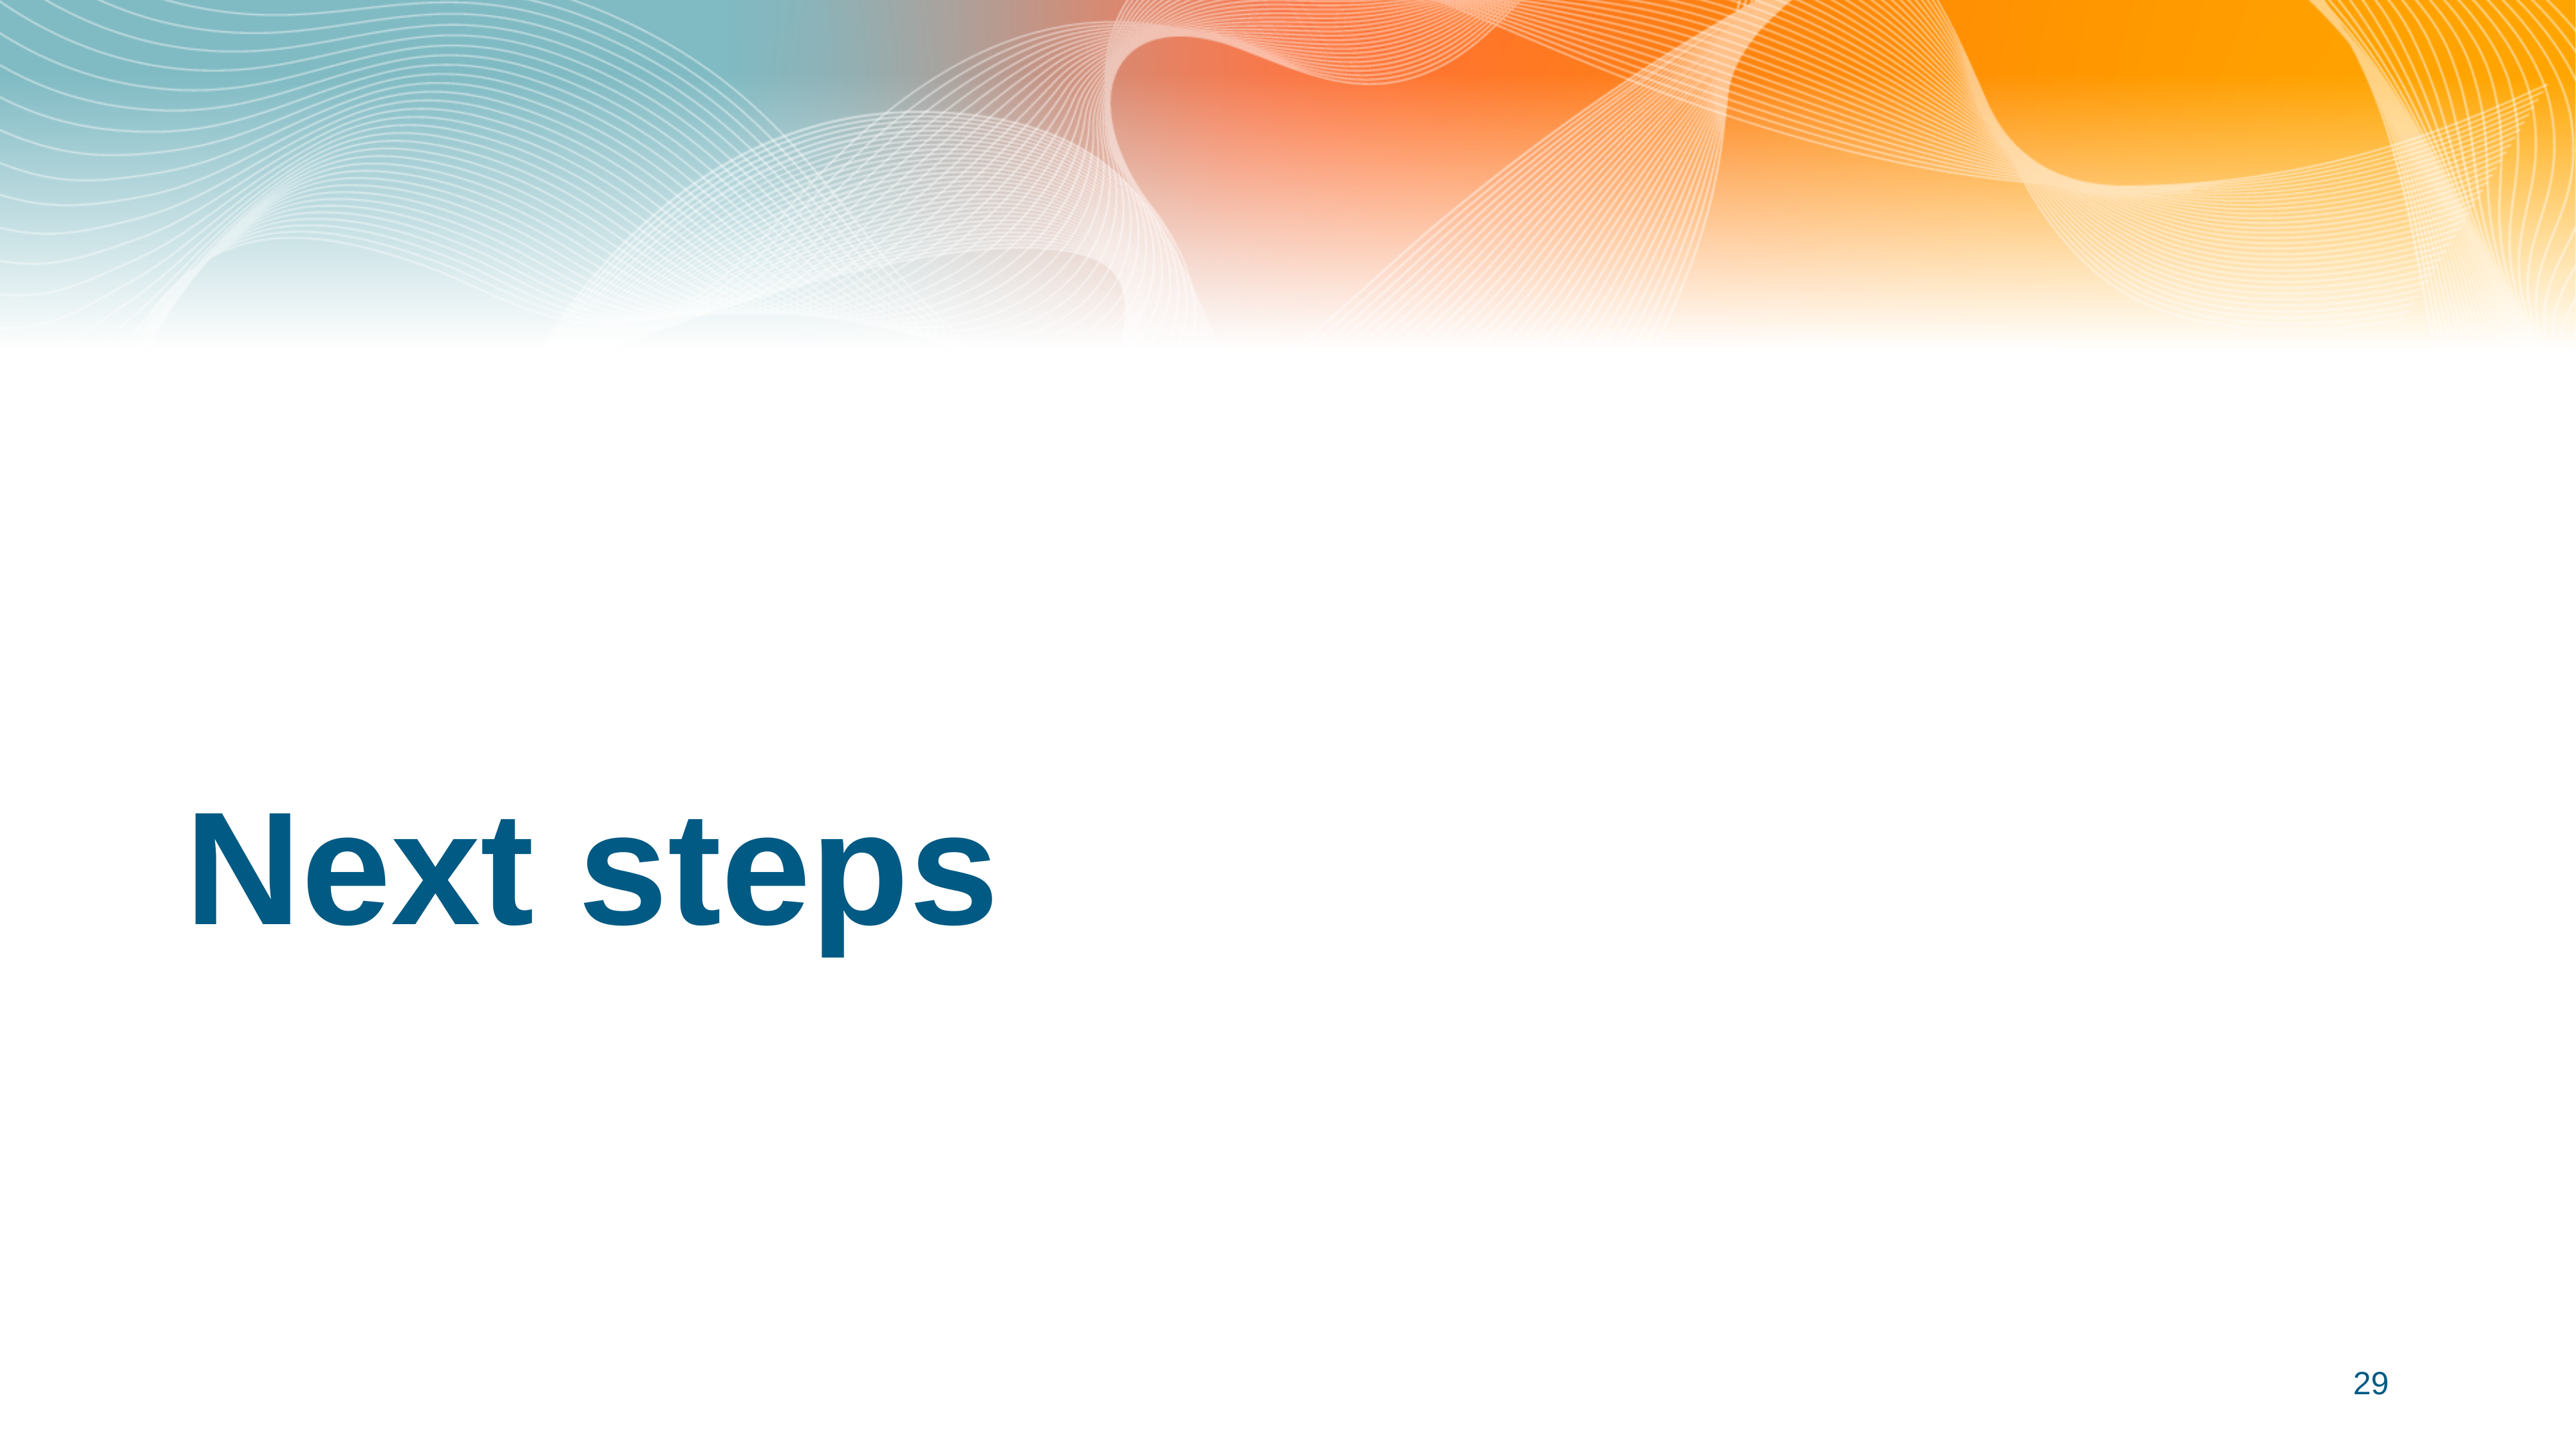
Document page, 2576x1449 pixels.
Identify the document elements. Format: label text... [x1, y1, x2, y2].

slide_number 29 [1819, 1343, 2399, 1421]
title Next steps [175, 361, 2398, 964]
picture [0, 0, 2576, 1449]
